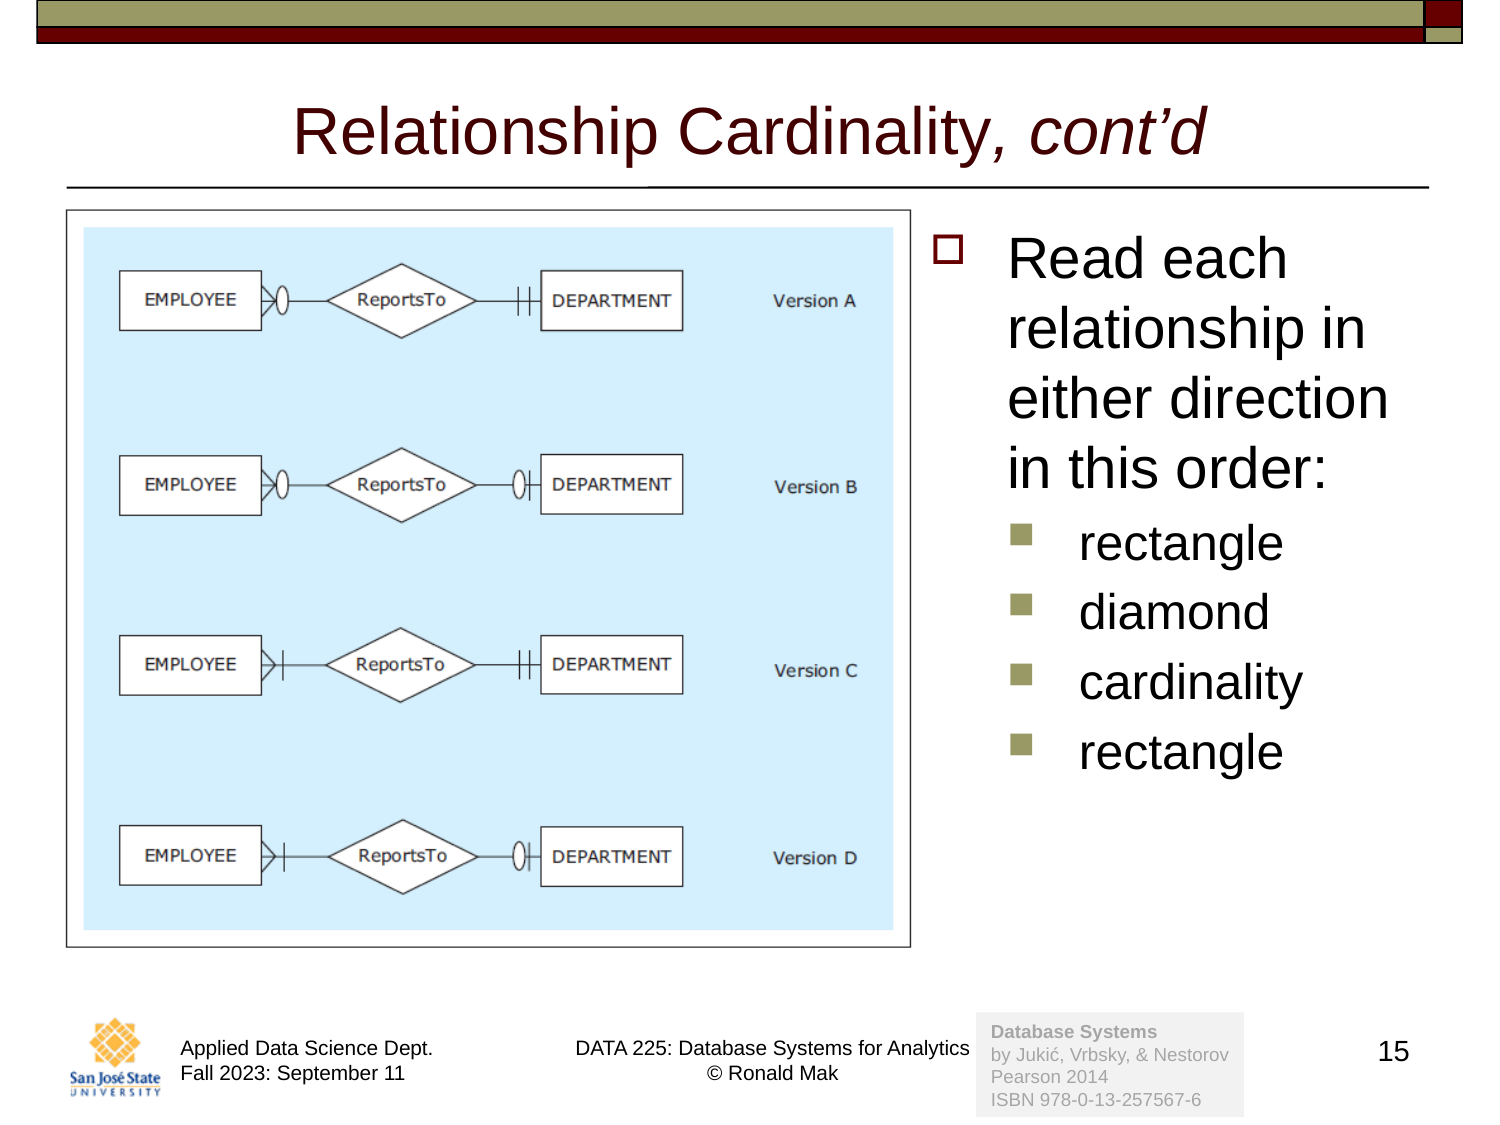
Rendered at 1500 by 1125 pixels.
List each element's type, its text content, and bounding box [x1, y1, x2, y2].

text_box Database Systems by Jukić, Vrbsky, & Nestorov Pearson 2014 ISBN 978-0-13-257567-6 [976, 1012, 1244, 1118]
list Read each relationship in either direction in this order: rectangle diamond cardinality rectangle [915, 212, 1440, 1006]
slide_number 15 [1244, 1025, 1425, 1100]
picture [60, 1012, 166, 1112]
title Relationship Cardinality, cont’d [75, 67, 1425, 175]
picture [61, 202, 916, 953]
